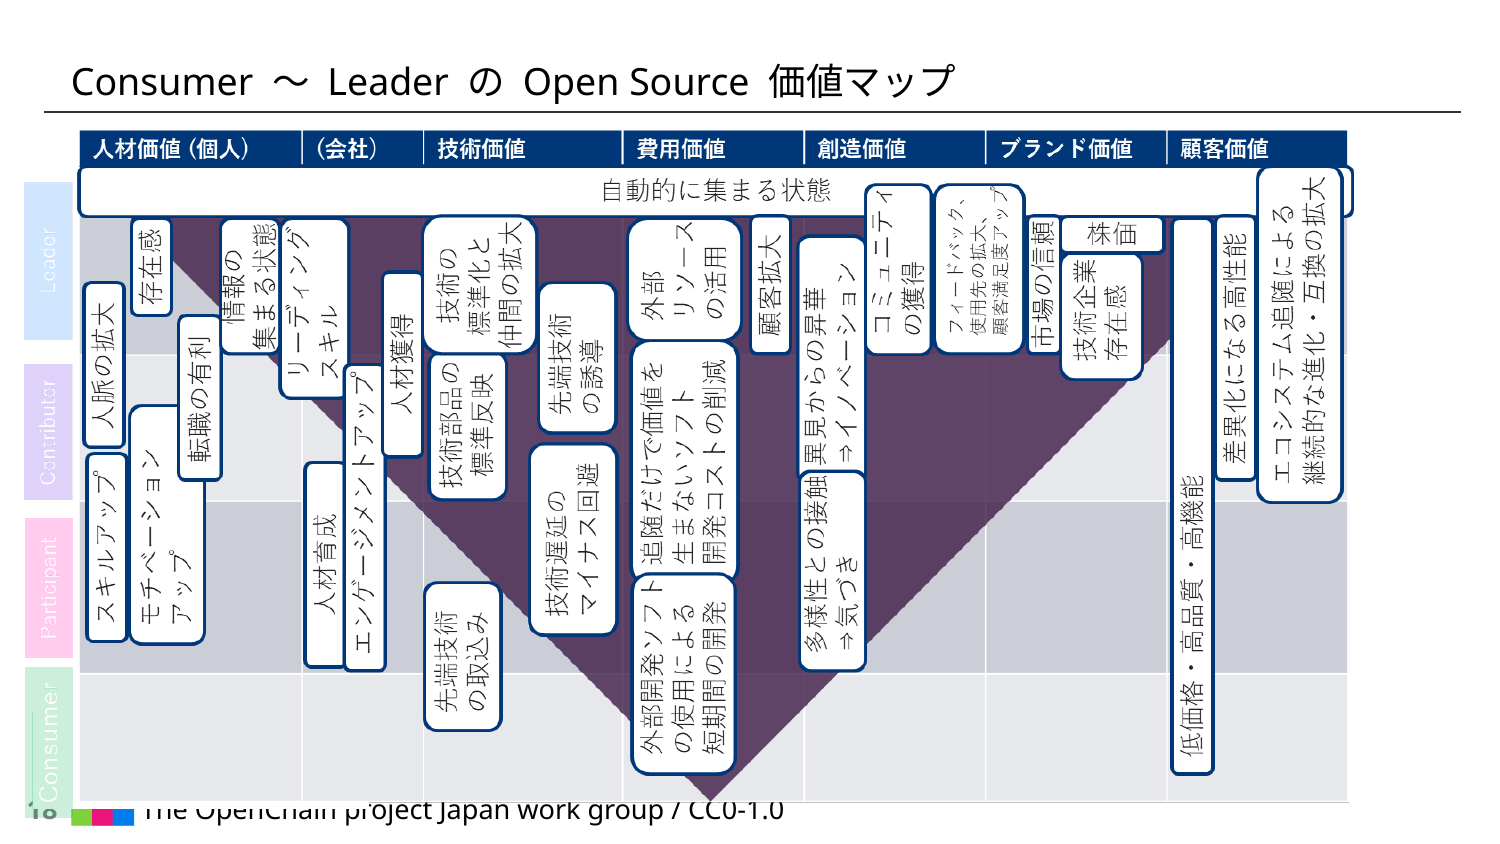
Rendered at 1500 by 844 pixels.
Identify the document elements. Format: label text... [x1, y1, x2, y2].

title Consumer ～ Leader の Open Source 価値マップ [70, 5, 1430, 104]
picture [24, 127, 1354, 819]
